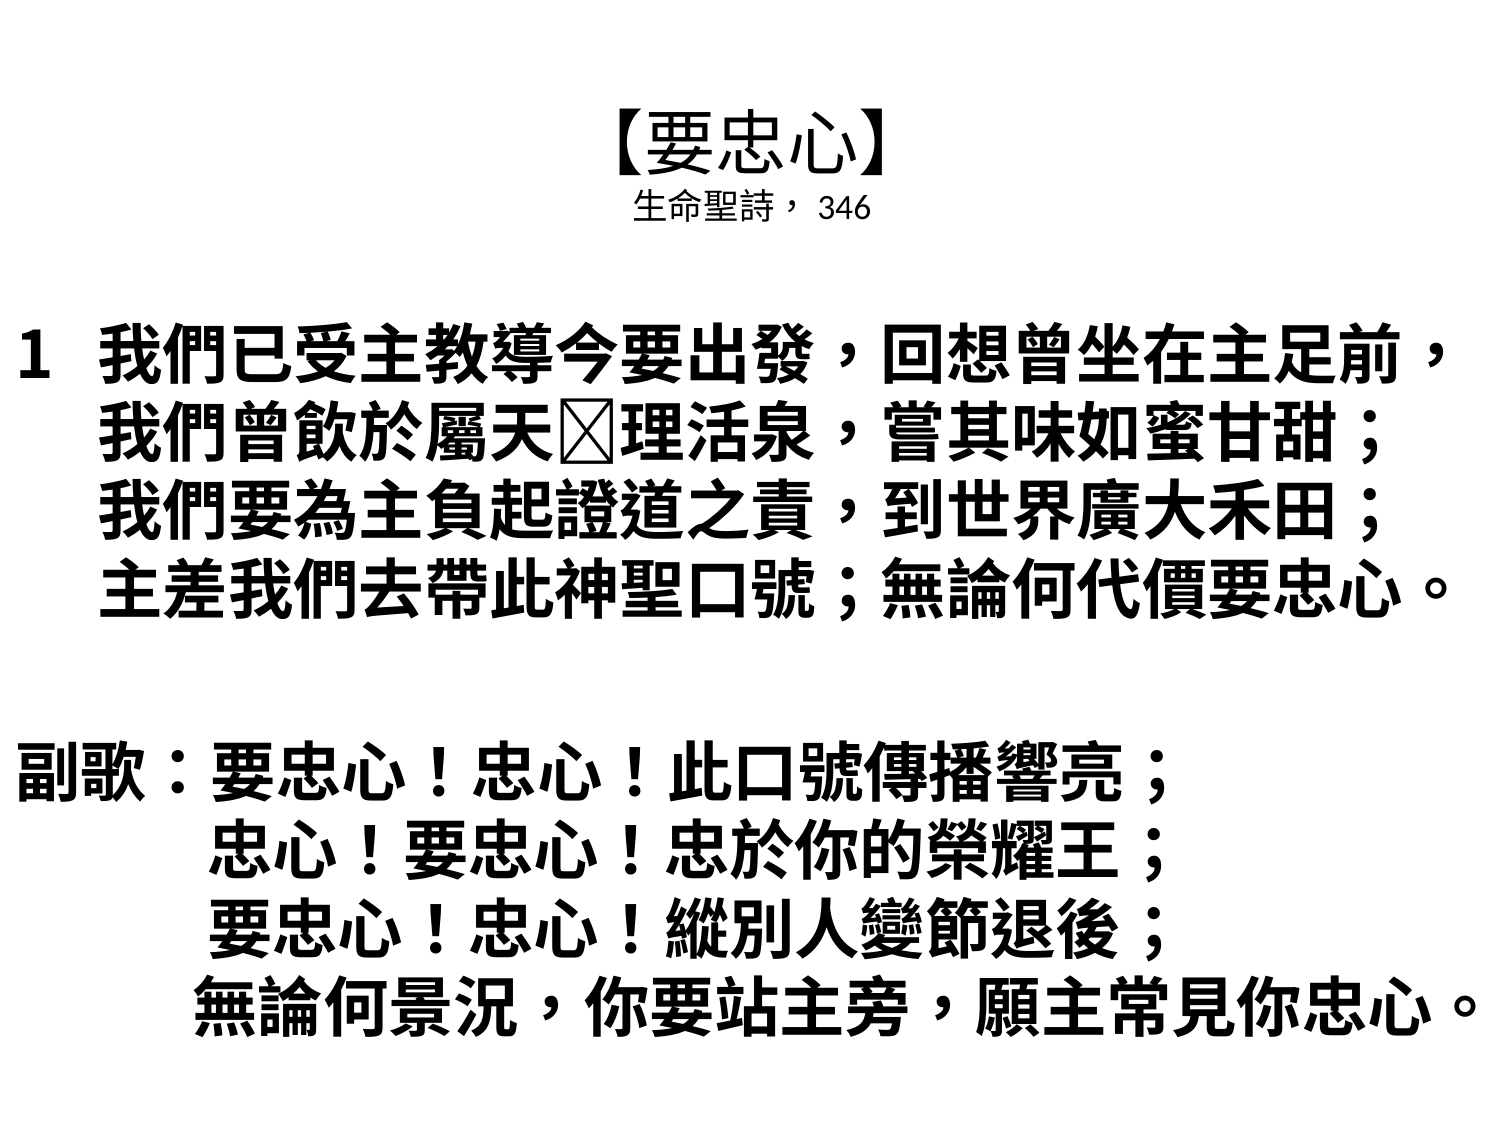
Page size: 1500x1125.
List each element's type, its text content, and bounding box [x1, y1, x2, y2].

list 我們已受主教導今要出發，回想曾坐在主足前， 我們曾飲於屬天理活泉，嘗其味如蜜甘甜； 我們要為主負起證道之責，到世界廣大禾田； 主差我們去帶此神聖口號；無論何代價要忠心。 副歌：要忠心！忠心！此口號傳播響亮； 忠心！要忠心！忠於你的榮耀王； 要忠心！忠心！縱別人變節退後； 無論何景況，你要站主旁，願主常見你忠心。 [0, 305, 1500, 1125]
title 【要忠心】 生命聖詩，346 [76, 90, 1427, 278]
